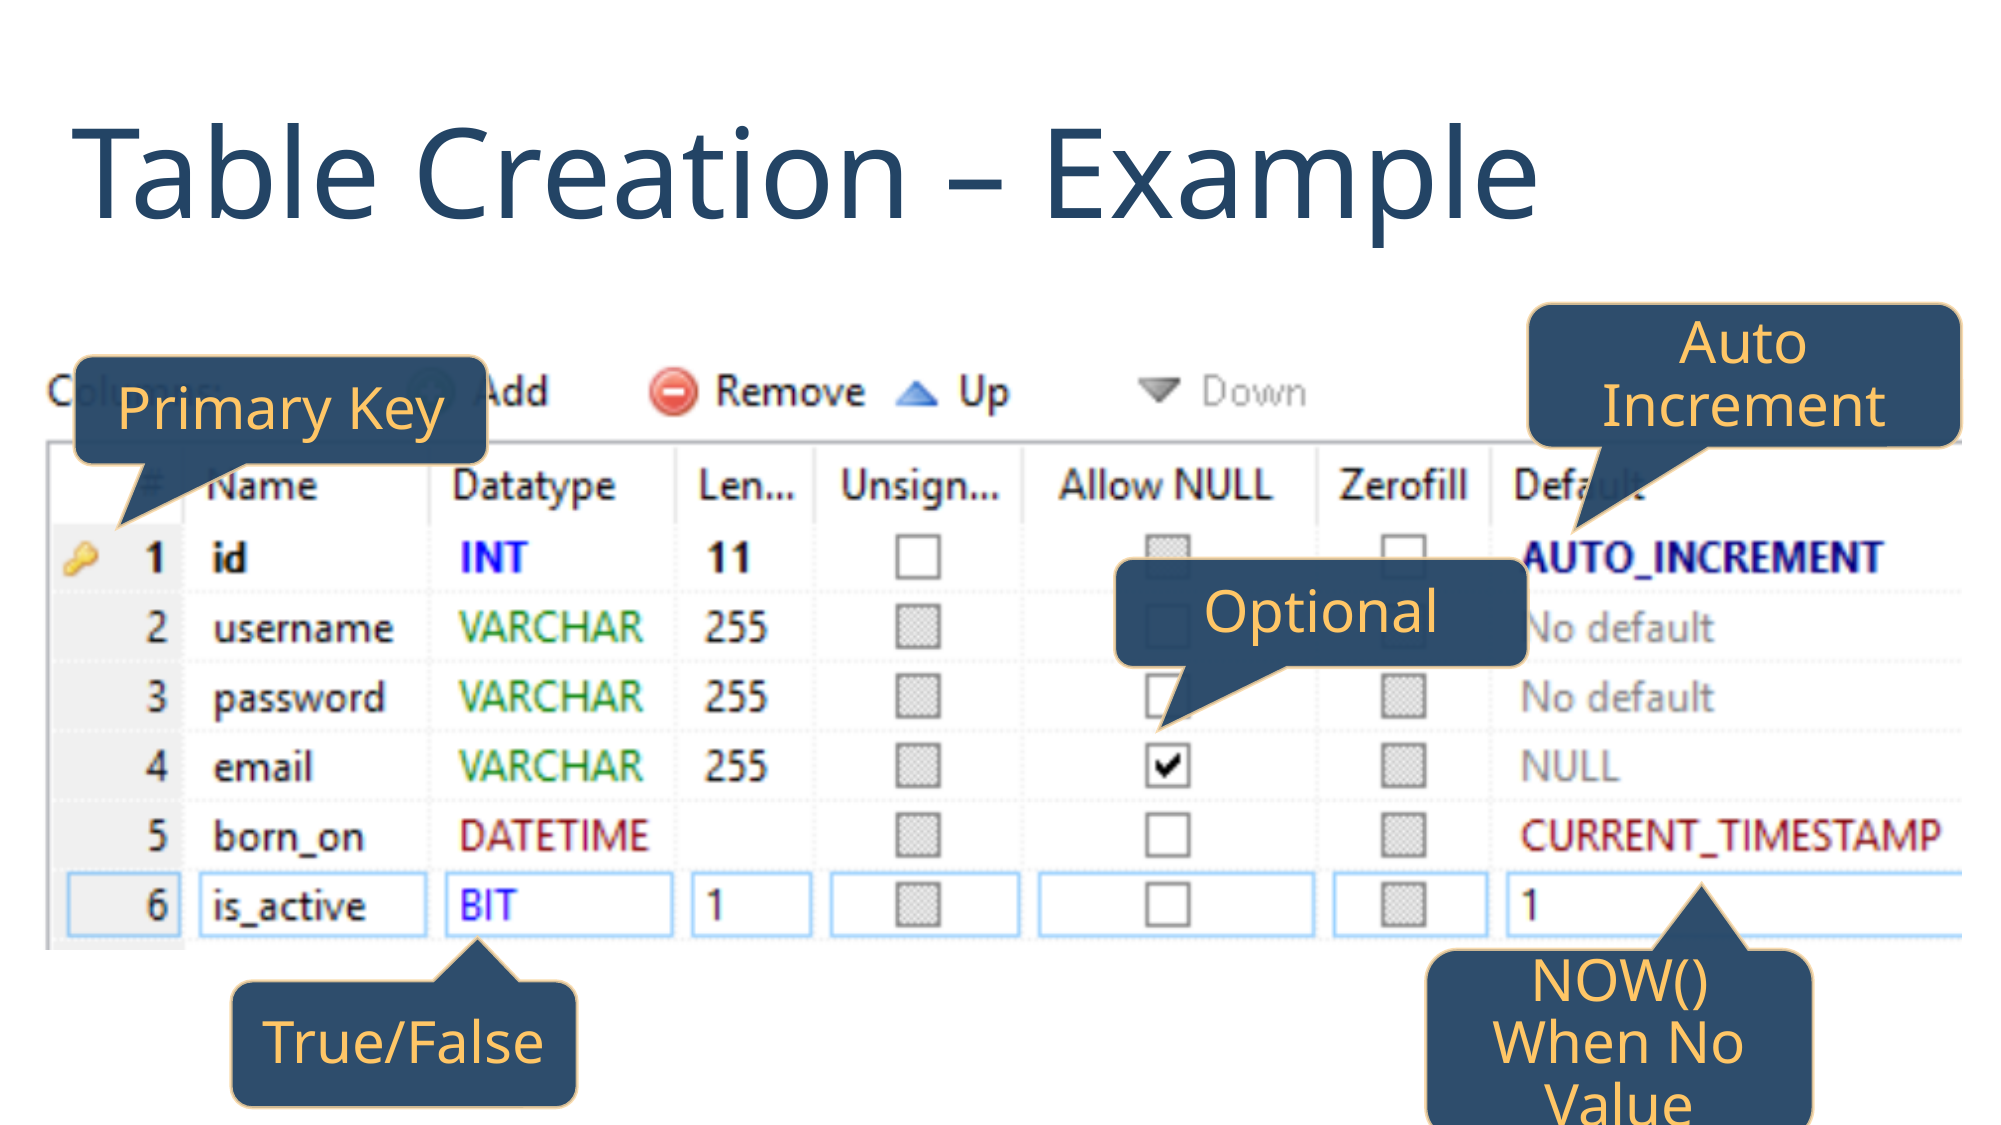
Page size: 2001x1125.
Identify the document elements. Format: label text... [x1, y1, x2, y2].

text_box Auto Increment [1526, 302, 1963, 430]
title Table Creation – Example [56, 100, 2000, 256]
text_box NOW() When No Value [1424, 950, 1815, 1125]
text_box True/False [229, 950, 579, 1109]
picture [42, 356, 1962, 950]
